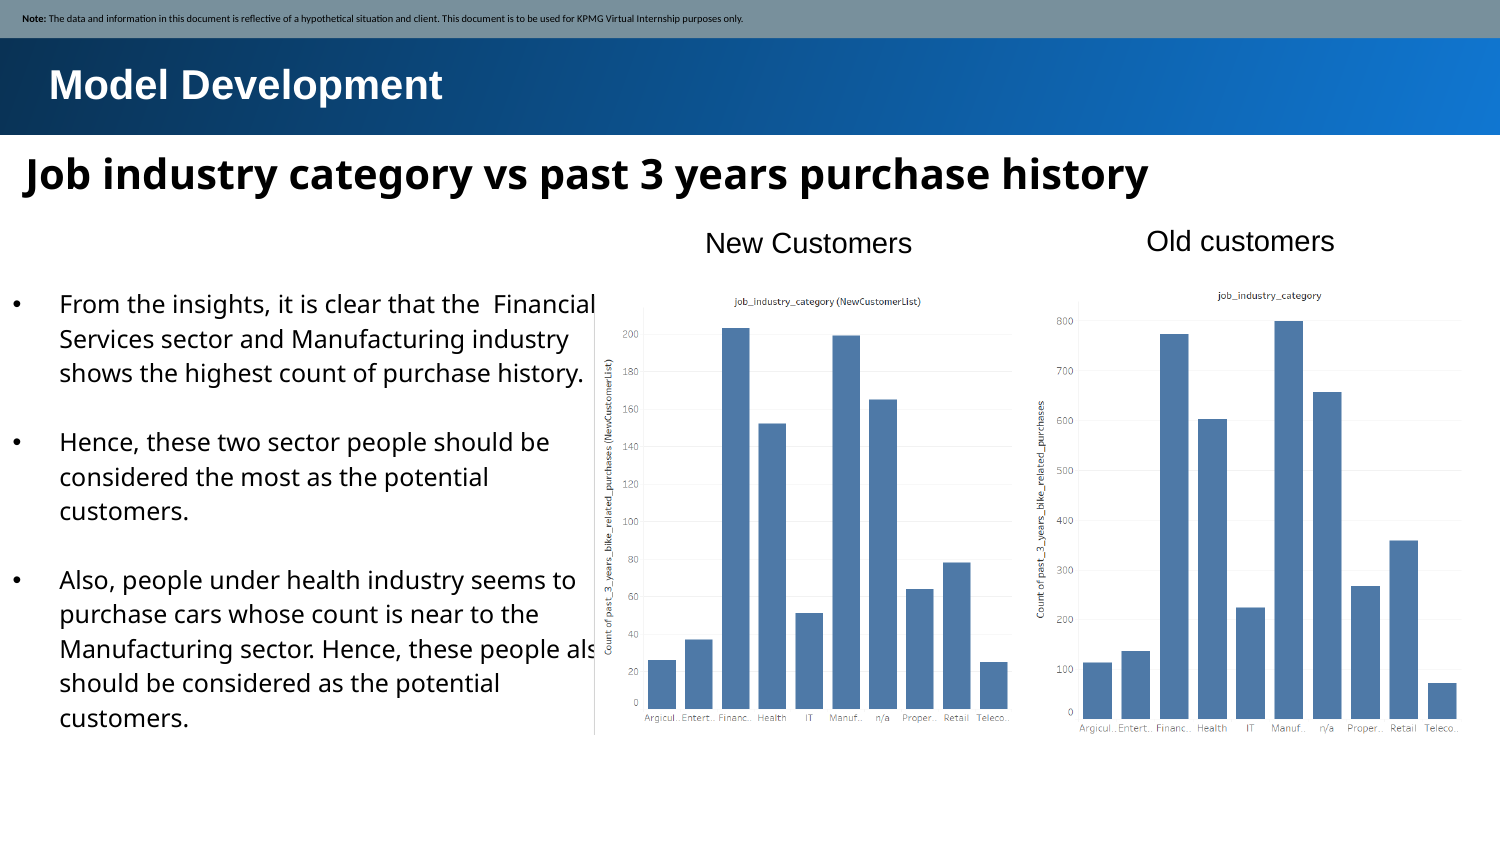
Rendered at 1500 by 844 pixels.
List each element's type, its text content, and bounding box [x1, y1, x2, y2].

text_box Old customers [1138, 214, 1366, 265]
text_box Model Development [33, 43, 1439, 124]
picture [593, 290, 1479, 742]
text_box Note: The data and information in this document is reflective of a hypothetical situation and client. This document is to be used for KPMG Virtual Internship purposes only. [0, 0, 1500, 39]
text_box New Customers [697, 217, 925, 267]
text_box From the insights, it is clear that the Financial Services sector and Manufacturing industry shows the highest count of purchase history. Hence, these two sector people should be considered the most as the potential customers. Also, people under health industry seems to purchase cars whose count is near to the Manufacturing sector. Hence, these people also should be considered as the potential customers. [0, 269, 633, 748]
text_box Job industry category vs past 3 years purchase history [10, 125, 1416, 214]
text_box [0, 39, 1500, 135]
